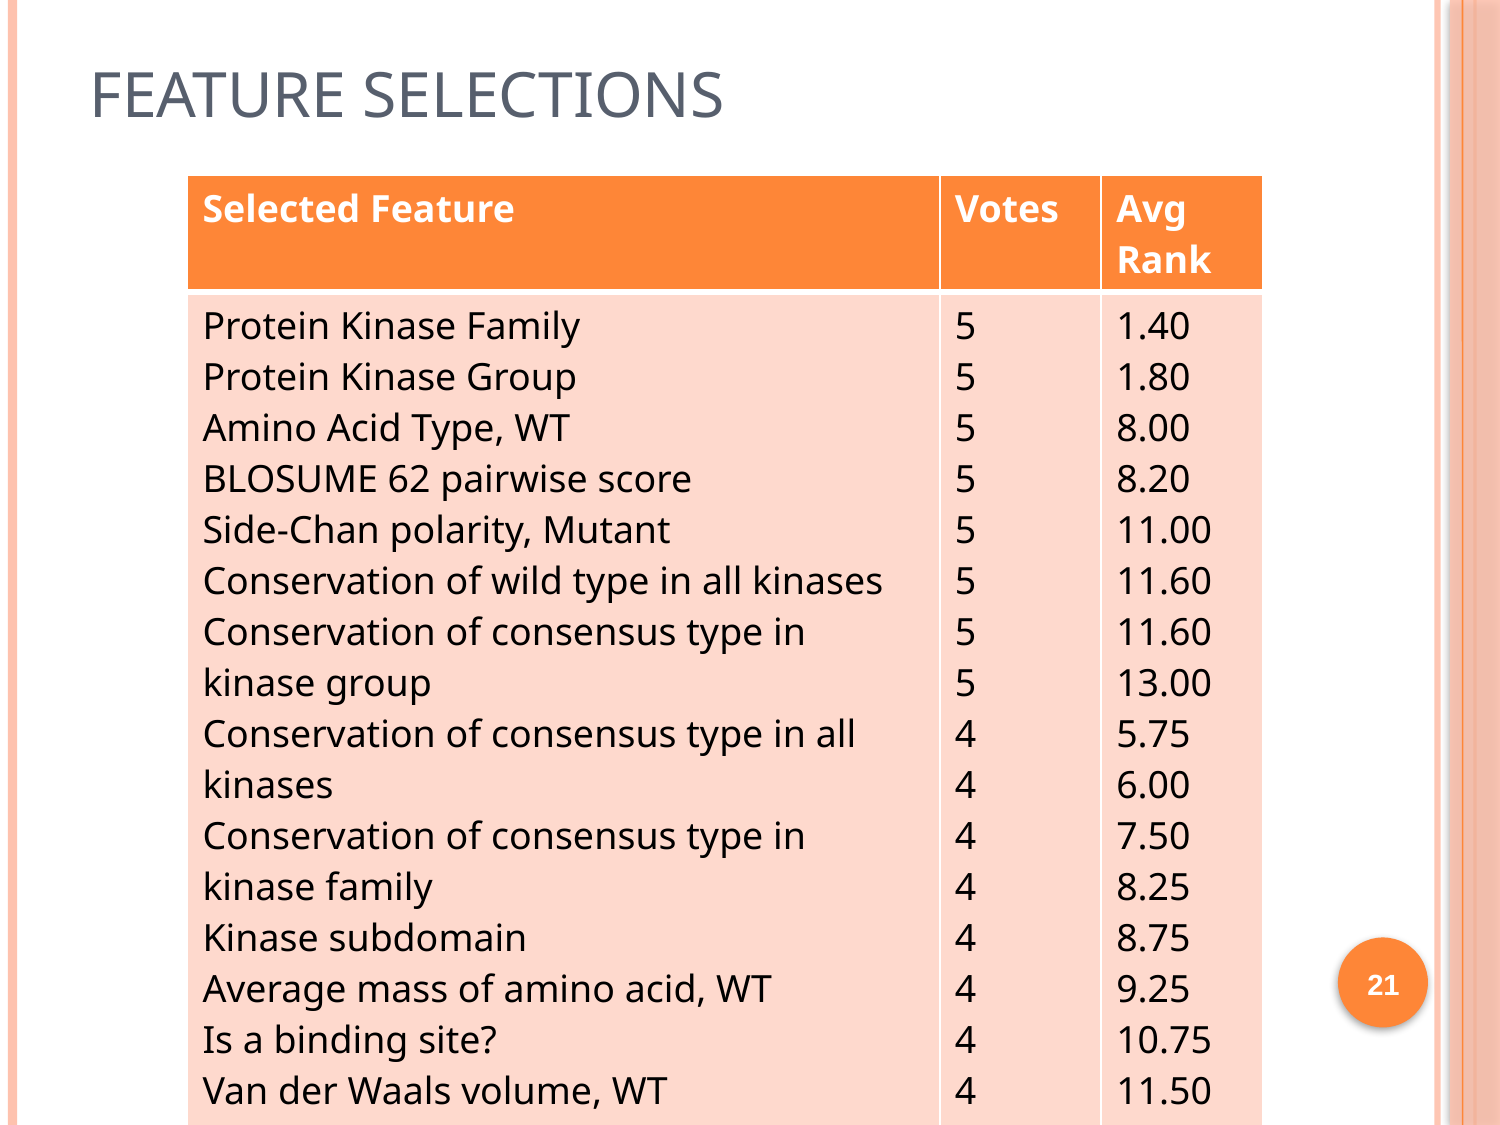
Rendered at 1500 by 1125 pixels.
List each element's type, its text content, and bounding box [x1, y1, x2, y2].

table_header Selected Feature [188, 176, 939, 289]
table_cell Protein Kinase Family Protein Kinase Group Amino Acid Type, WT BLOSUME 62 pairwise score Side-Chan polarity, Mutant Conservation of wild type in all kinases Conservation of consensus type in kinase group Conservation of consensus type in all kinases Conservation of consensus type in kinase family Kinase subdomain Average mass of amino acid, WT Is a binding site? Van der Waals volume, WT Site modification type (if any) Amino Acid Type, Mutant Side-Chain polarity, WT Is in protein kinase domain? [188, 295, 939, 1125]
title Feature Selections [75, 12, 1300, 138]
table_header Avg Rank [1102, 176, 1262, 289]
table_header Votes [941, 176, 1100, 289]
slide_number 21 [1333, 940, 1434, 1027]
table_cell 5 5 5 5 5 5 5 5 4 4 4 4 4 4 4 4 3 [941, 295, 1100, 1125]
table_cell 1.40 1.80 8.00 8.20 11.00 11.60 11.60 13.00 5.75 6.00 7.50 8.25 8.75 9.25 10.75 11.50 11.67 [1102, 295, 1262, 1125]
